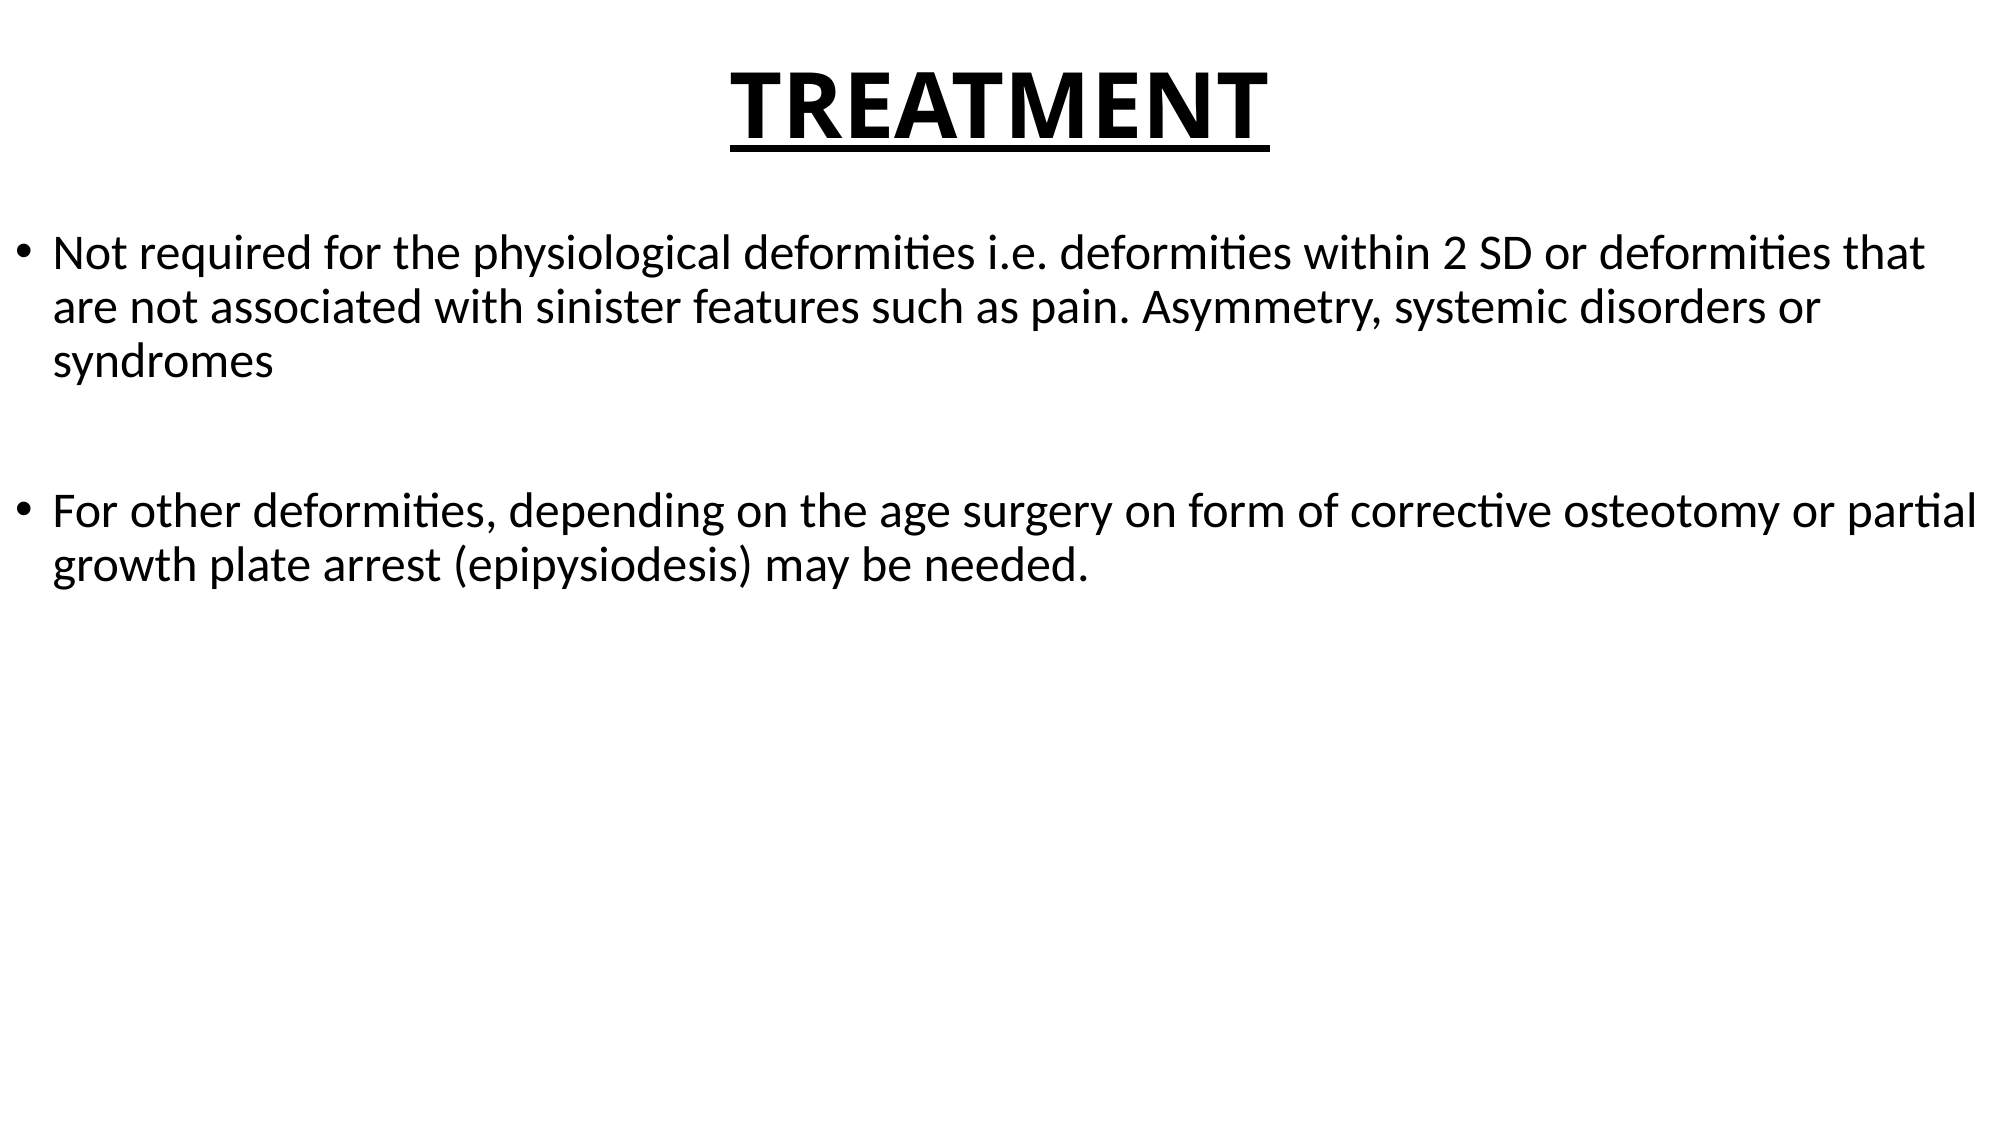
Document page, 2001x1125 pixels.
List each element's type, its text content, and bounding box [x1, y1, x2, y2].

list Not required for the physiological deformities i.e. deformities within 2 SD or deformities that are not associated with sinister features such as pain. Asymmetry, systemic disorders or syndromes For other deformities, depending on the age surgery on form of corrective osteotomy or partial growth plate arrest (epipysiodesis) may be needed. [0, 219, 2000, 1125]
title TREATMENT [0, 0, 2000, 218]
